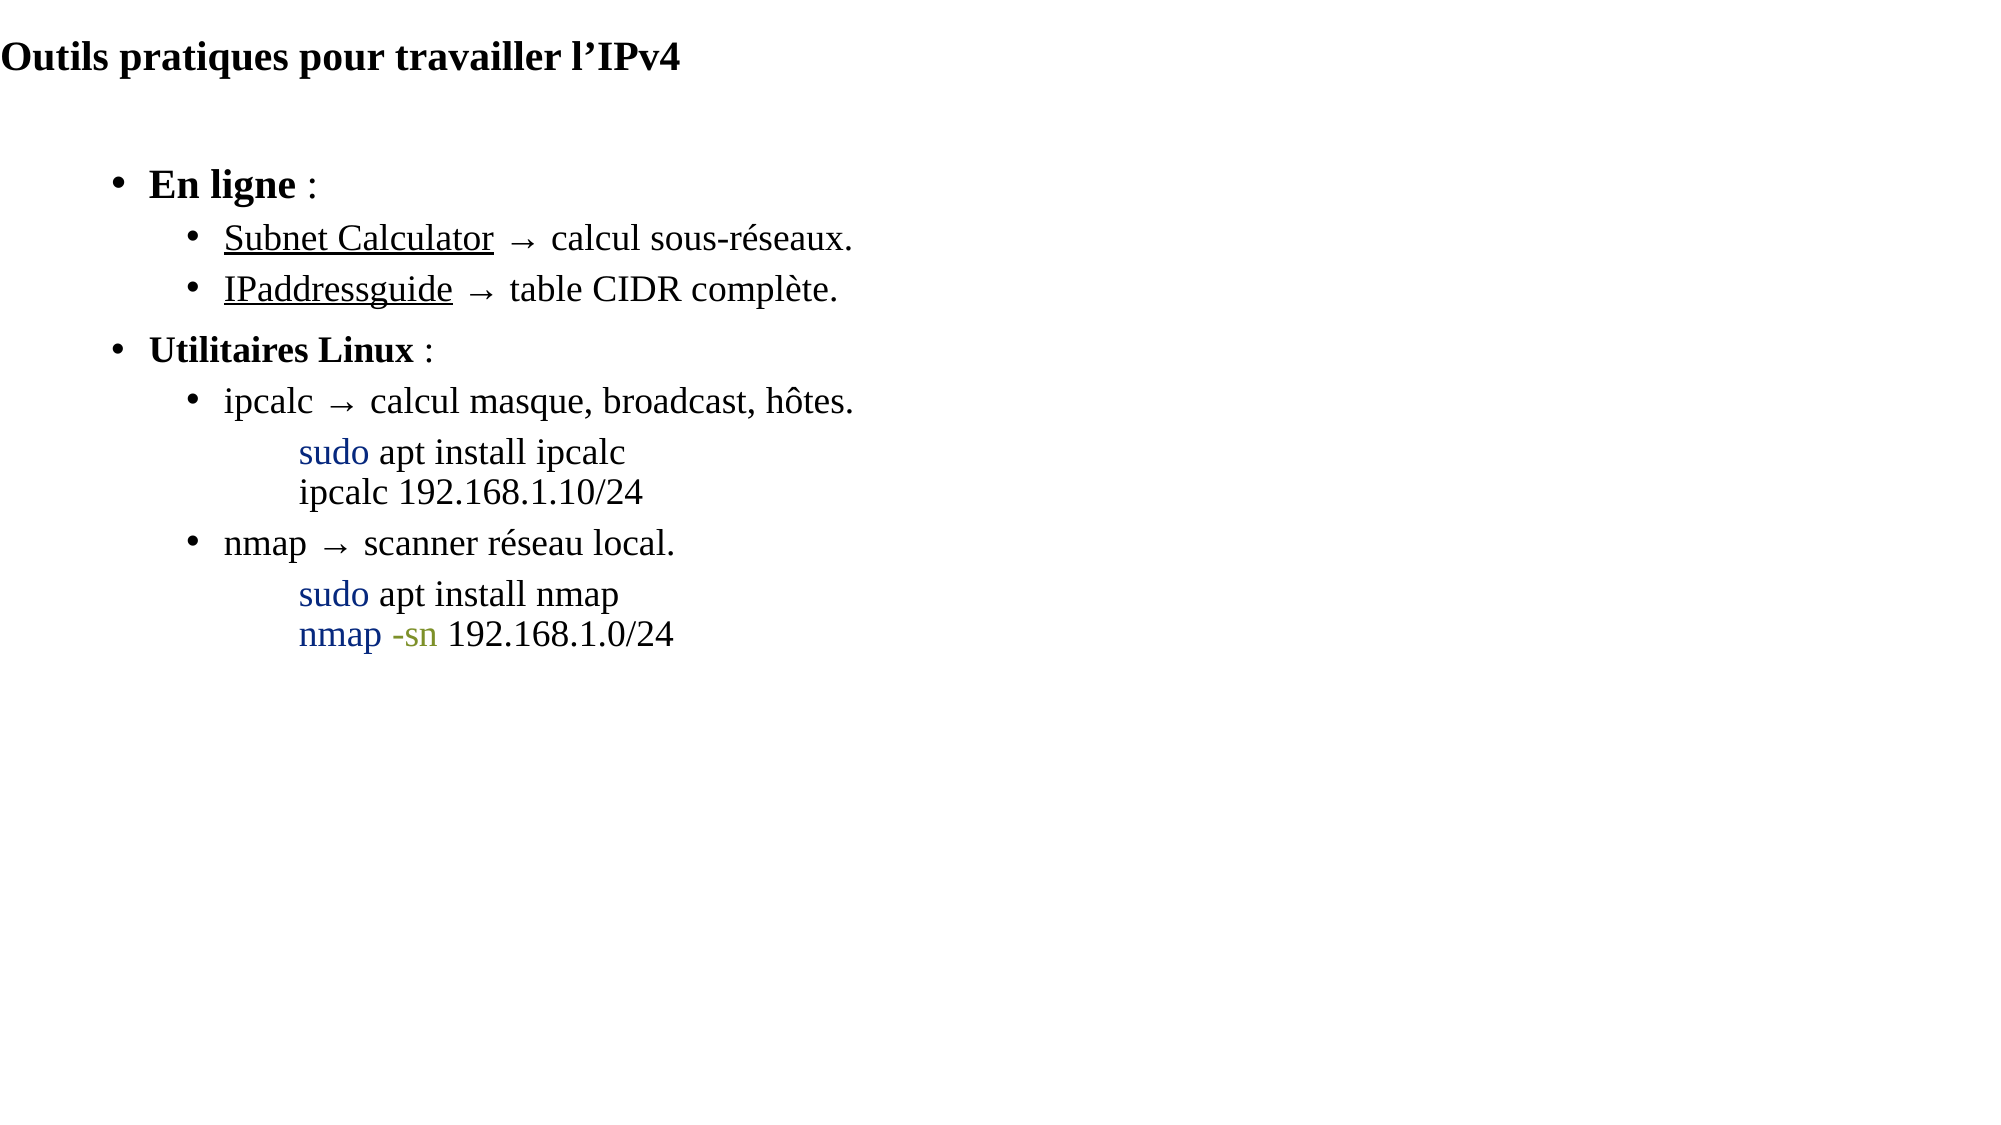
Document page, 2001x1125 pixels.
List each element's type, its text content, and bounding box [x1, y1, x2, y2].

list En ligne : Subnet Calculator → calcul sous-réseaux. IPaddressguide → table CIDR complète. Utilitaires Linux : ipcalc → calcul masque, broadcast, hôtes. sudo apt install ipcalc ipcalc 192.168.1.10/24 nmap → scanner réseau local. sudo apt install nmap nmap -sn 192.168.1.0/24 [111, 155, 1837, 869]
title Outils pratiques pour travailler l’IPv4 [0, 33, 1725, 82]
